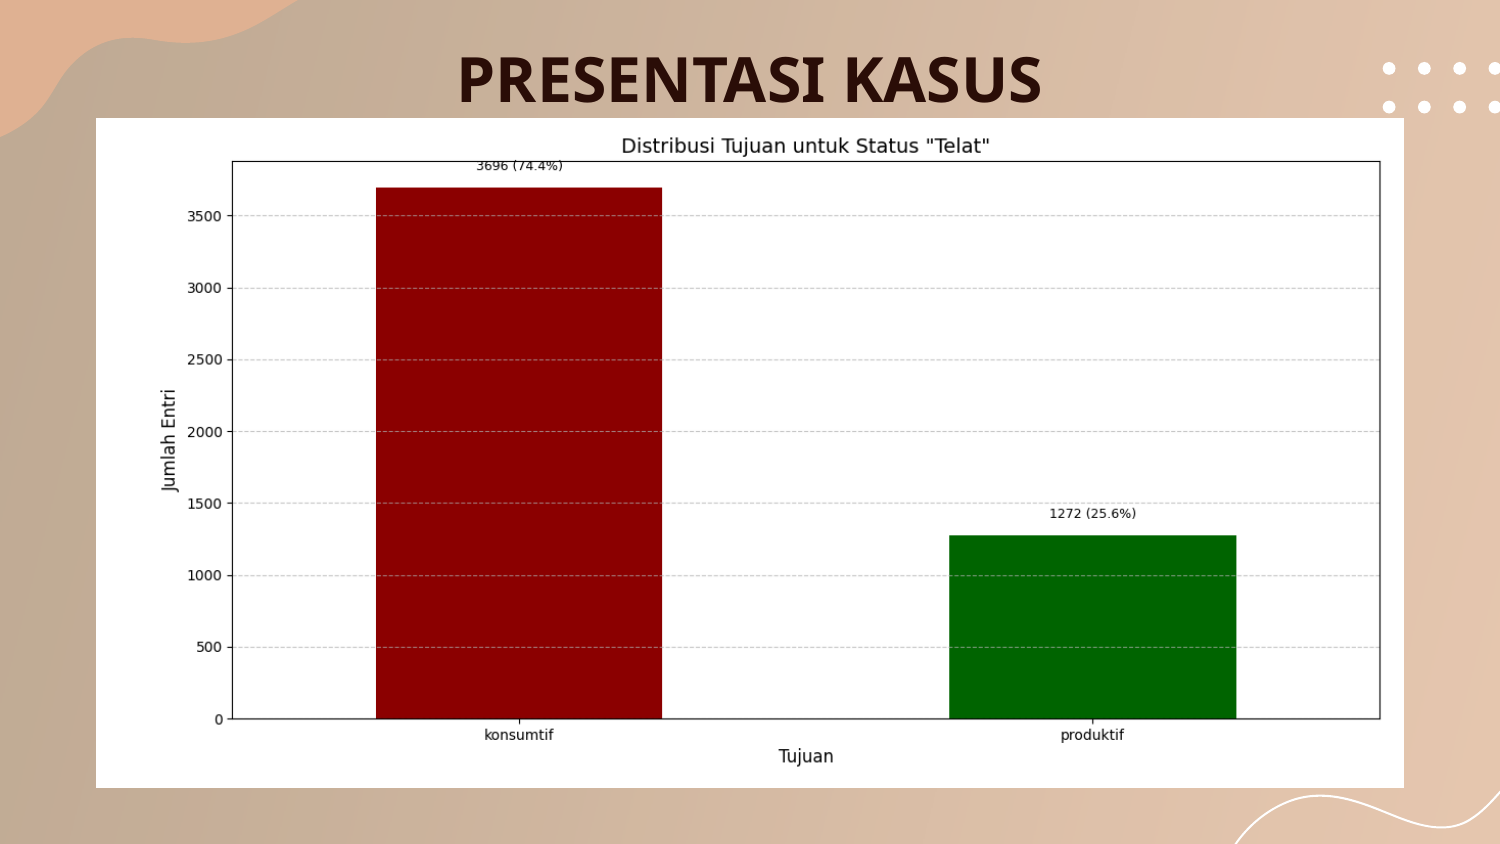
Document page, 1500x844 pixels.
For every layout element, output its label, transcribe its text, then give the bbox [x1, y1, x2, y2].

picture [95, 118, 1405, 789]
title PRESENTASI KASUS [118, 24, 1382, 117]
